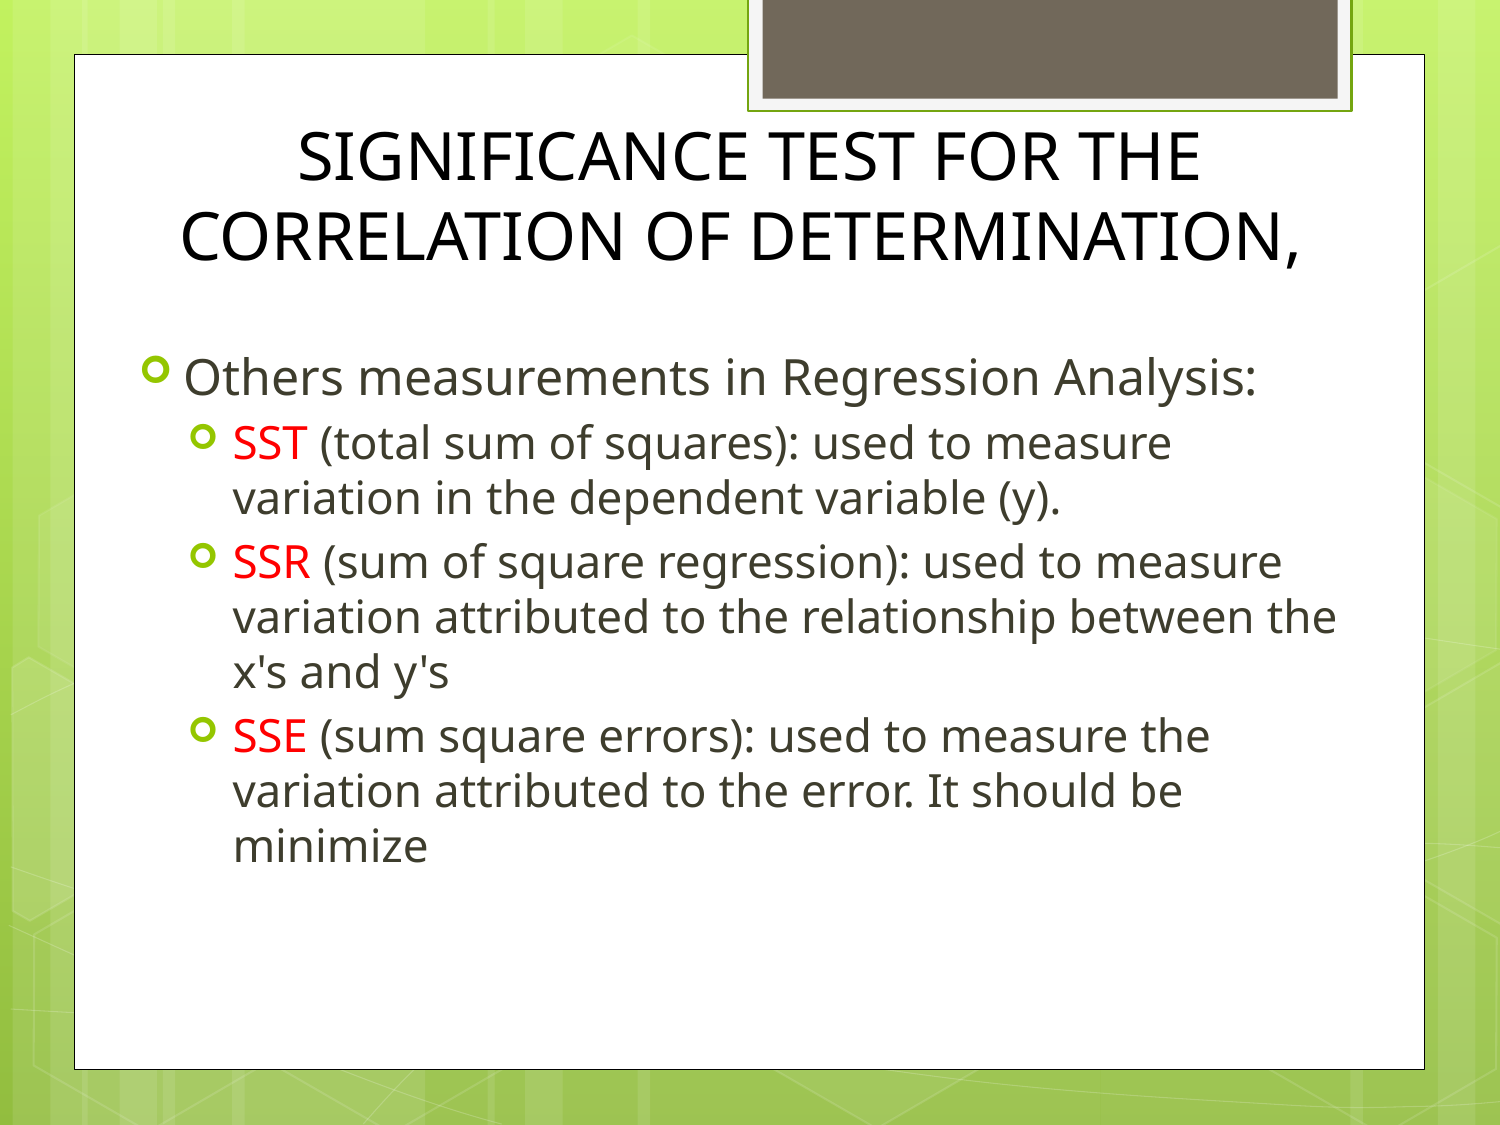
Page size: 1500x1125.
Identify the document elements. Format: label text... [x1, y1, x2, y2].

list Others measurements in Regression Analysis: SST (total sum of squares): used to measure variation in the dependent variable (y). SSR (sum of square regression): used to measure variation attributed to the relationship between the x's and y's SSE (sum square errors): used to measure the variation attributed to the error. It should be minimize [112, 337, 1388, 1050]
